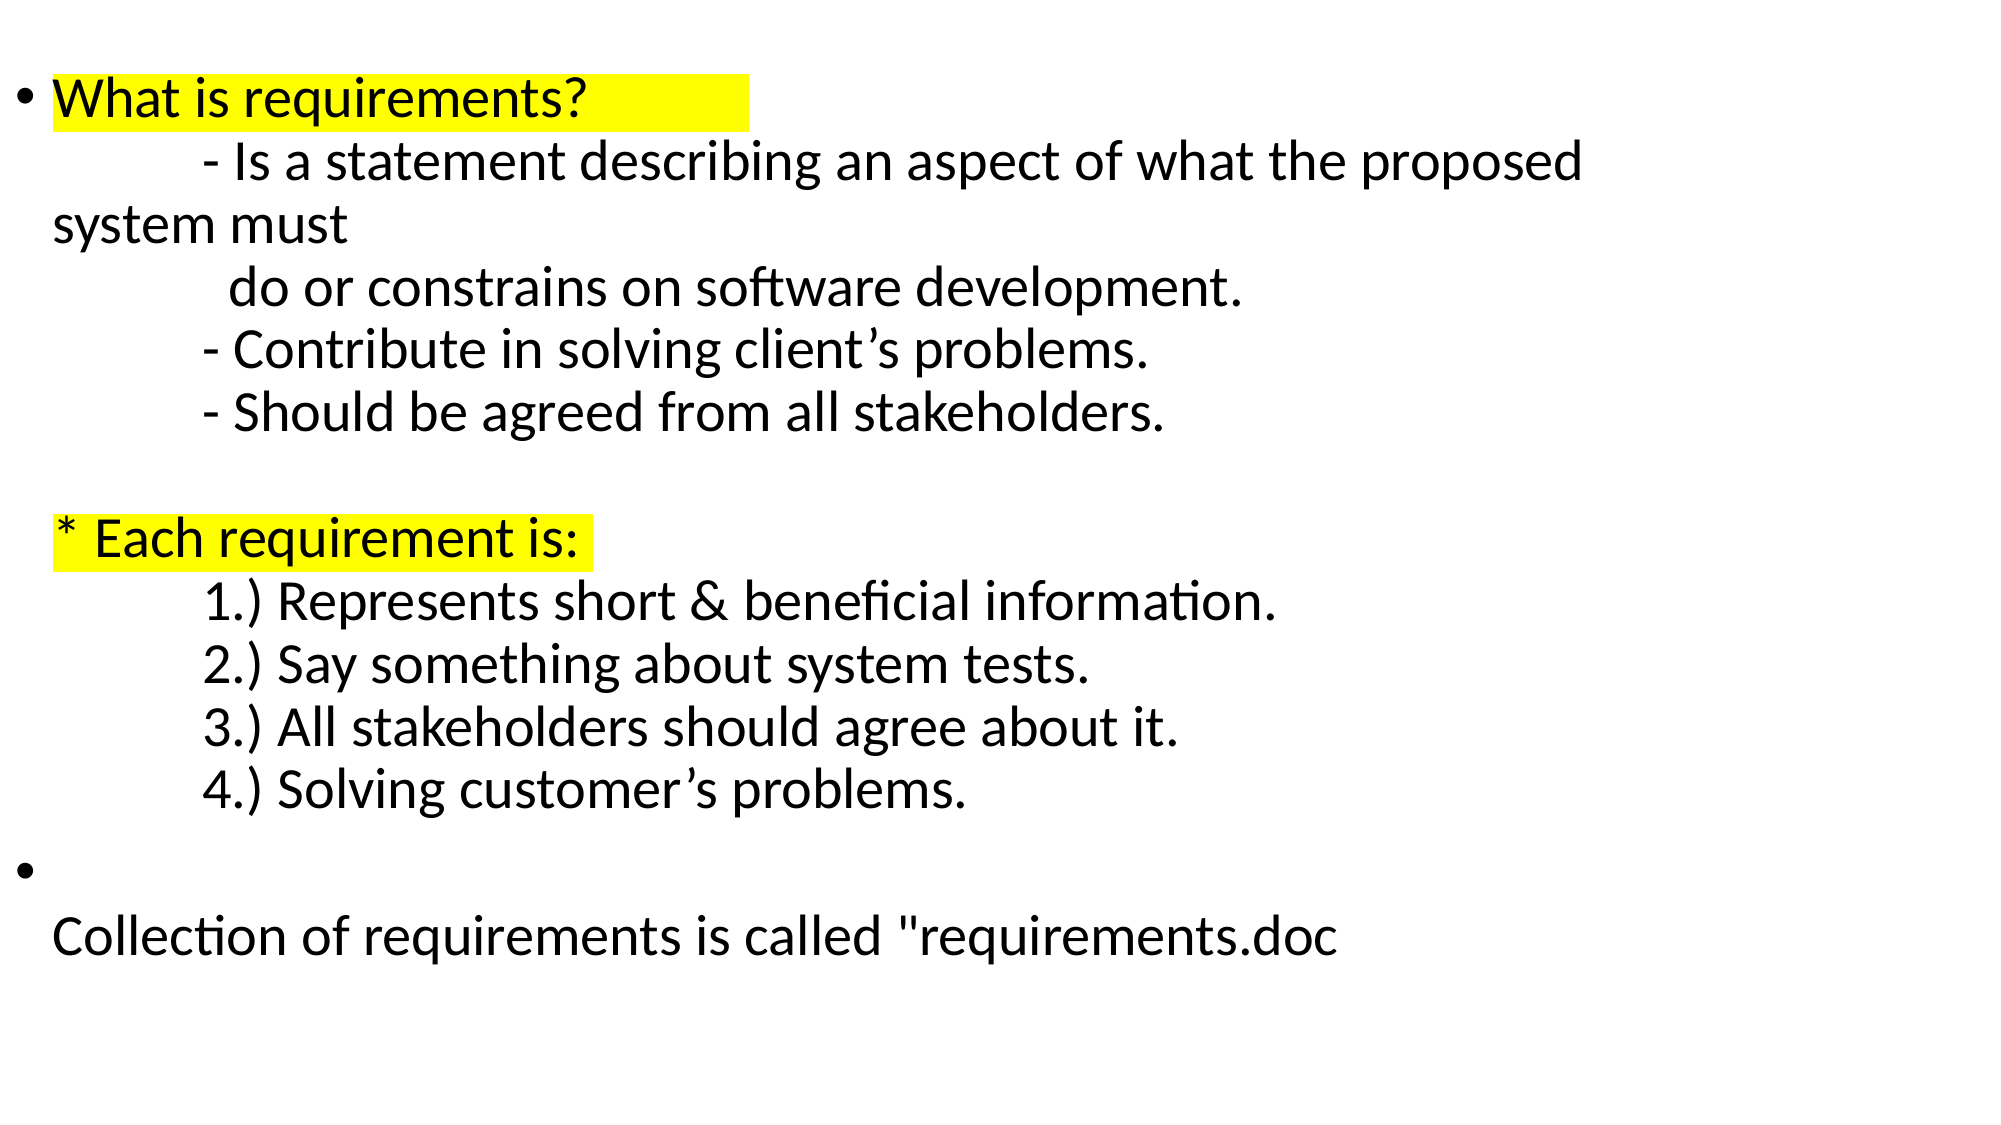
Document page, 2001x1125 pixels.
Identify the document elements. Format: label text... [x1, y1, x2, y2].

list What is requirements? - Is a statement describing an aspect of what the proposed system must do or constrains on software development. - Contribute in solving client’s problems. - Should be agreed from all stakeholders. * Each requirement is: 1.) Represents short & beneficial information. 2.) Say something about system tests. 3.) All stakeholders should agree about it. 4.) Solving customer’s problems. Collection of requirements is called "requirements.doc [0, 59, 1617, 1014]
